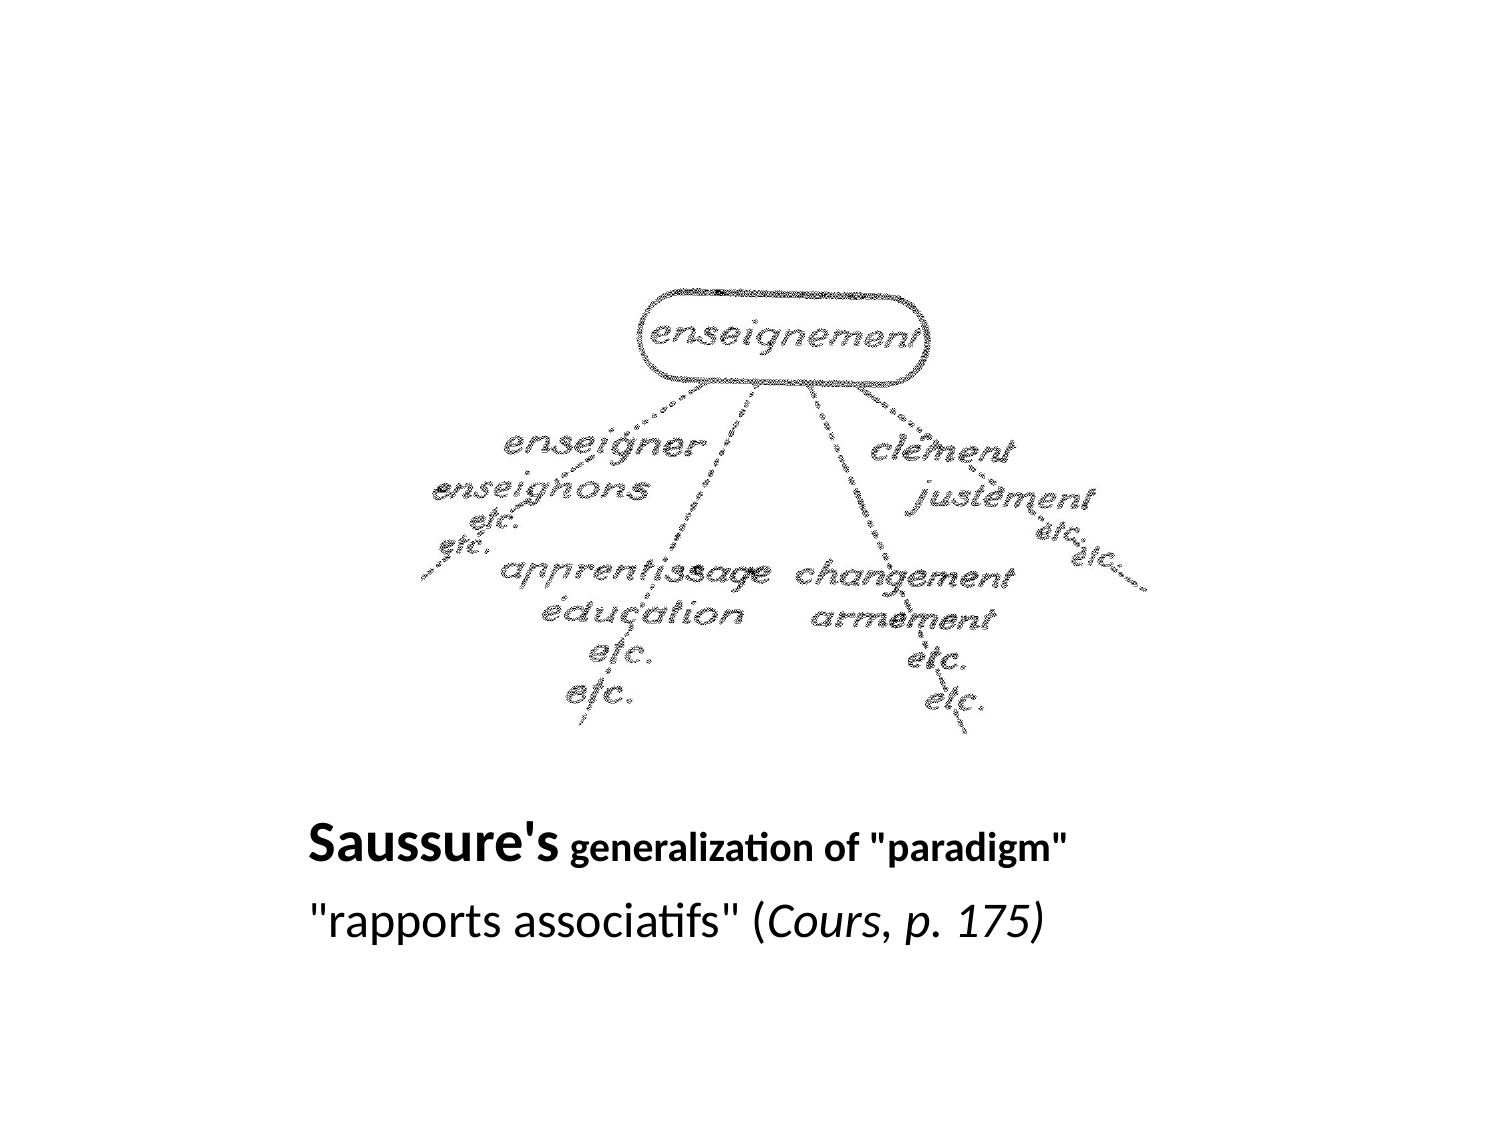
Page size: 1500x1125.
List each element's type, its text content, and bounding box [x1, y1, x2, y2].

picture [293, 100, 1195, 776]
list "rapports associatifs" (Cours, p. 175) [294, 880, 1194, 1013]
title Saussure's generalization of "paradigm" [294, 787, 1194, 880]
